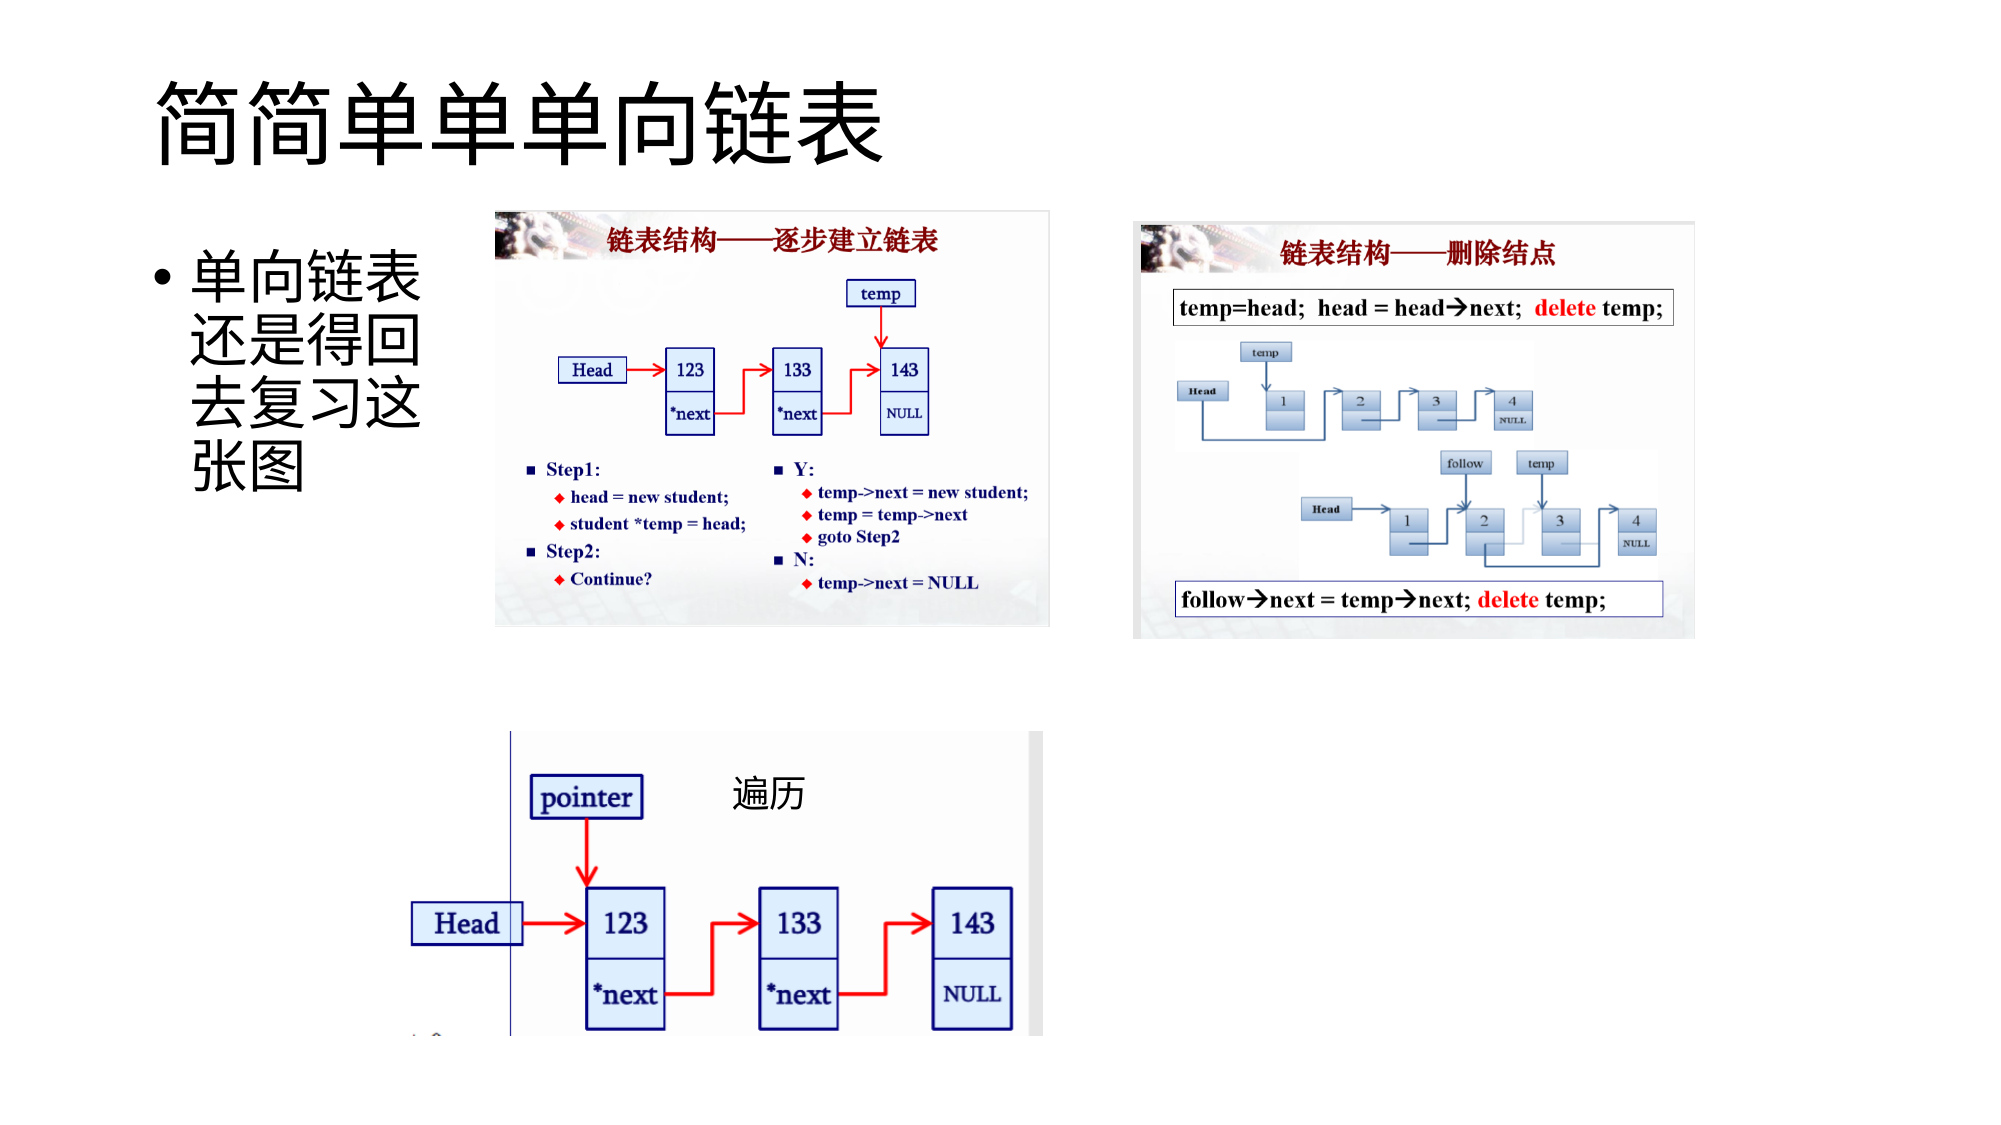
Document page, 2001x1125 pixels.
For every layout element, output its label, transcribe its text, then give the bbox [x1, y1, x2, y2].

list 单向链表还是得回去复习这张图 [137, 241, 496, 1014]
picture [1133, 221, 1695, 639]
title 简简单单单向链表 [137, 59, 1015, 199]
picture [495, 210, 1050, 628]
picture [391, 731, 1043, 1037]
